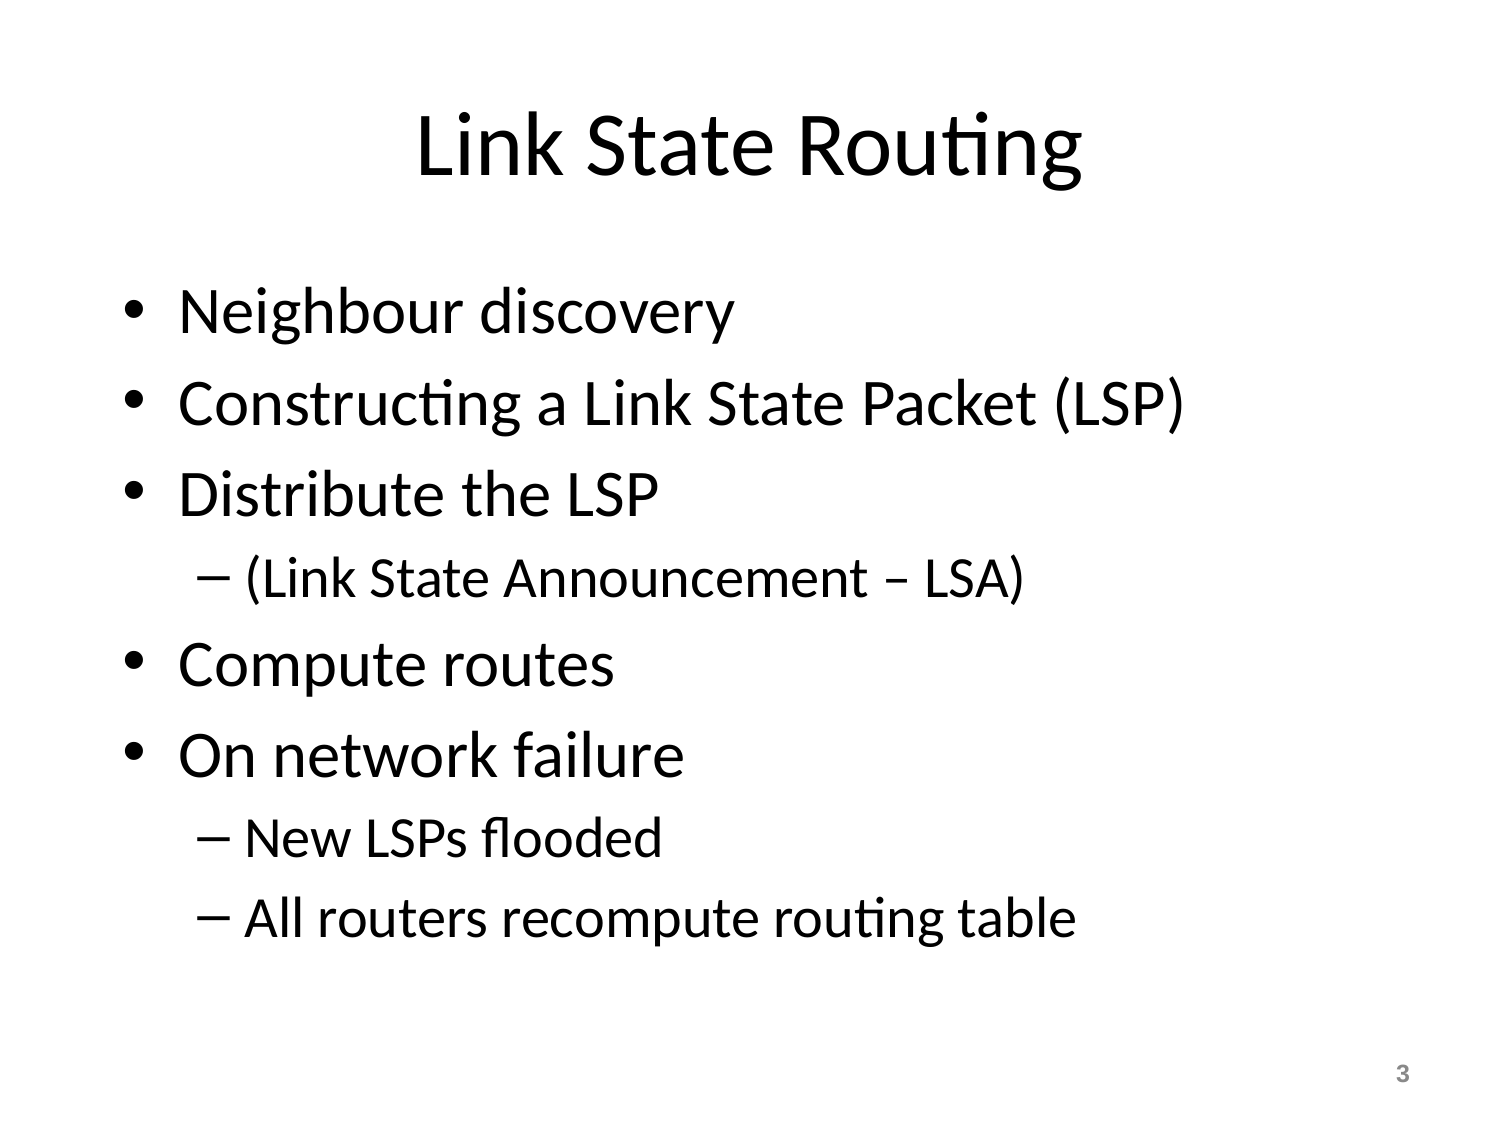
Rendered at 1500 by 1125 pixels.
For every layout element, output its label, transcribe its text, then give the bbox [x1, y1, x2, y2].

list Neighbour discovery Constructing a Link State Packet (LSP) Distribute the LSP (Link State Announcement – LSA) Compute routes On network failure New LSPs flooded All routers recompute routing table [107, 268, 1411, 1013]
slide_number 3 [1074, 1042, 1425, 1103]
title Link State Routing [74, 44, 1426, 233]
